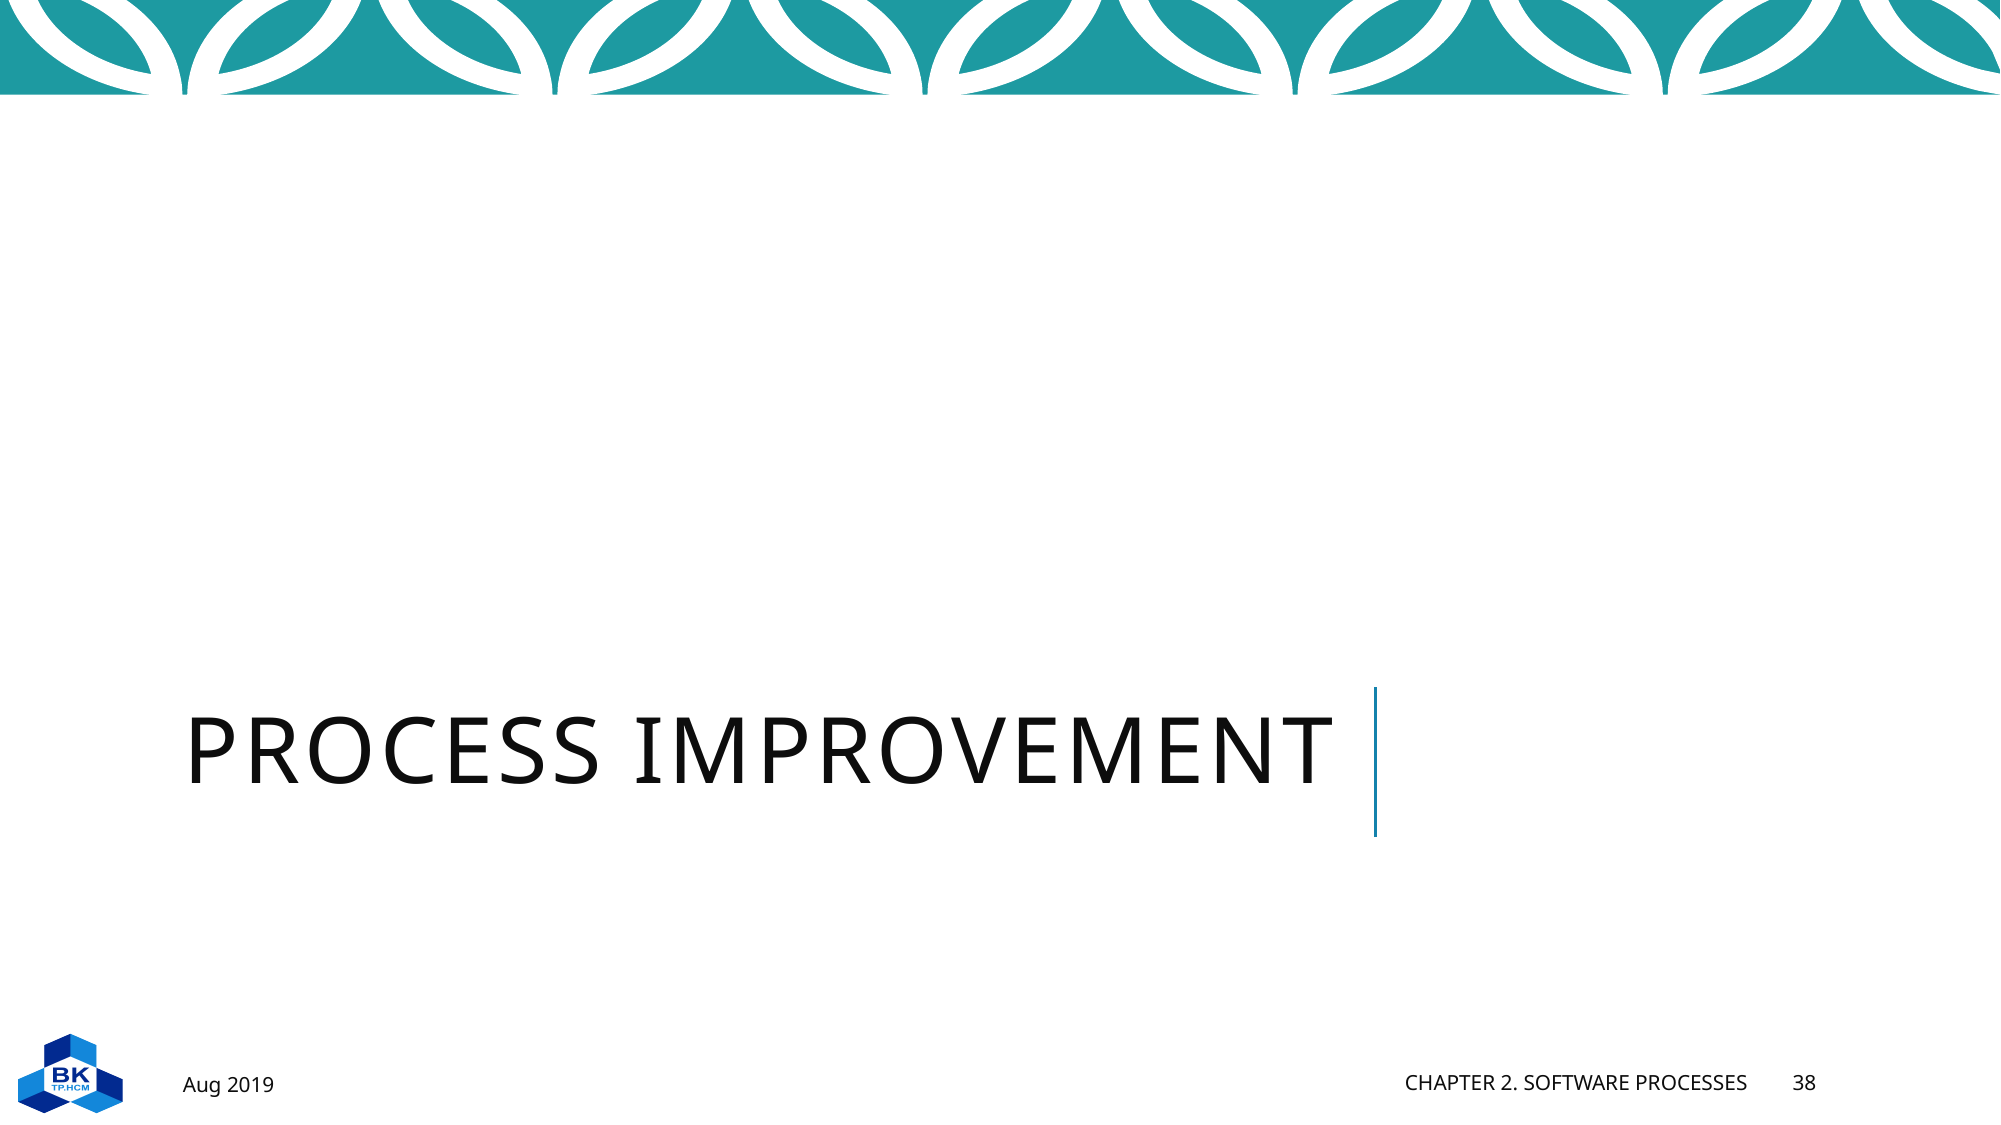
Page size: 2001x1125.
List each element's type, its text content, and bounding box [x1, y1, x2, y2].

footer Chapter 2. Software Processes [794, 1061, 1763, 1107]
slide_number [168, 1061, 522, 1107]
title Process improvement [75, 637, 1350, 878]
slide_number 38 [1777, 1061, 1938, 1107]
picture [0, 1027, 143, 1125]
